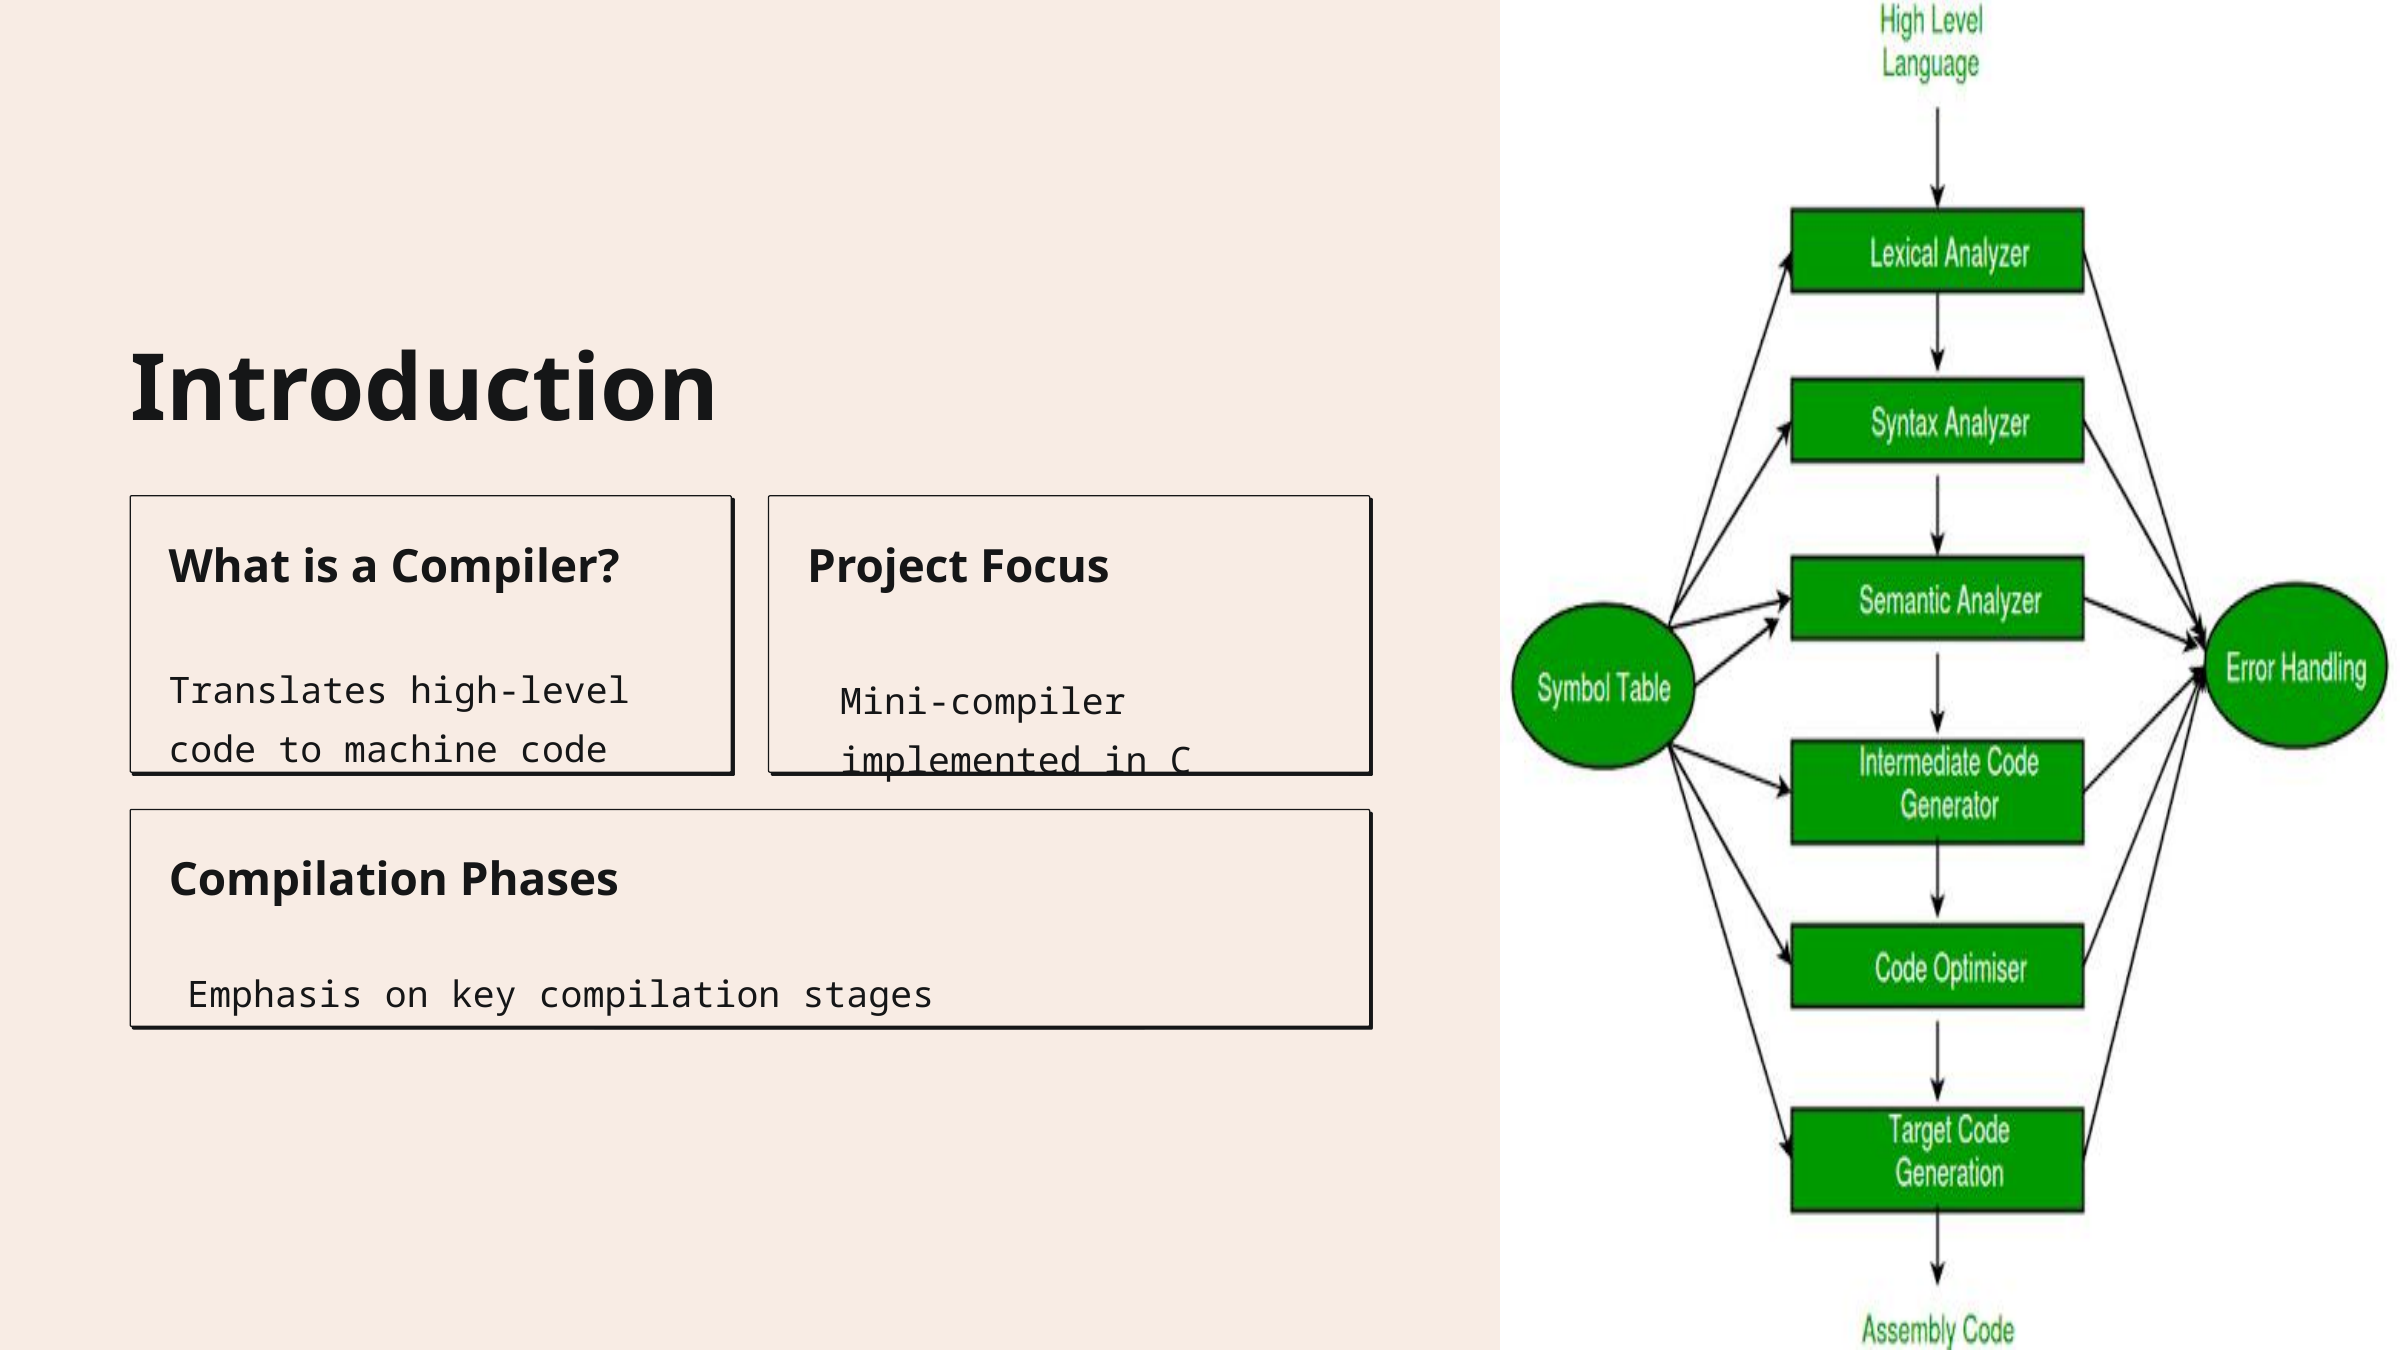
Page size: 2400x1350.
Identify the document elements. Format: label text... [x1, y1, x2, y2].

text_box Emphasis on key compilation stages [187, 955, 1350, 1015]
text_box [130, 809, 1370, 1027]
text_box Compilation Phases [168, 847, 669, 906]
text_box Mini-compiler implemented in C [840, 662, 1332, 734]
picture [1499, 0, 2400, 1350]
text_box What is a Compiler? [168, 534, 679, 593]
text_box [768, 495, 1370, 773]
text_box [130, 495, 732, 773]
text_box Introduction [130, 323, 1061, 440]
text_box Translates high-level code to machine code [168, 651, 693, 771]
text_box Project Focus [806, 534, 1273, 593]
